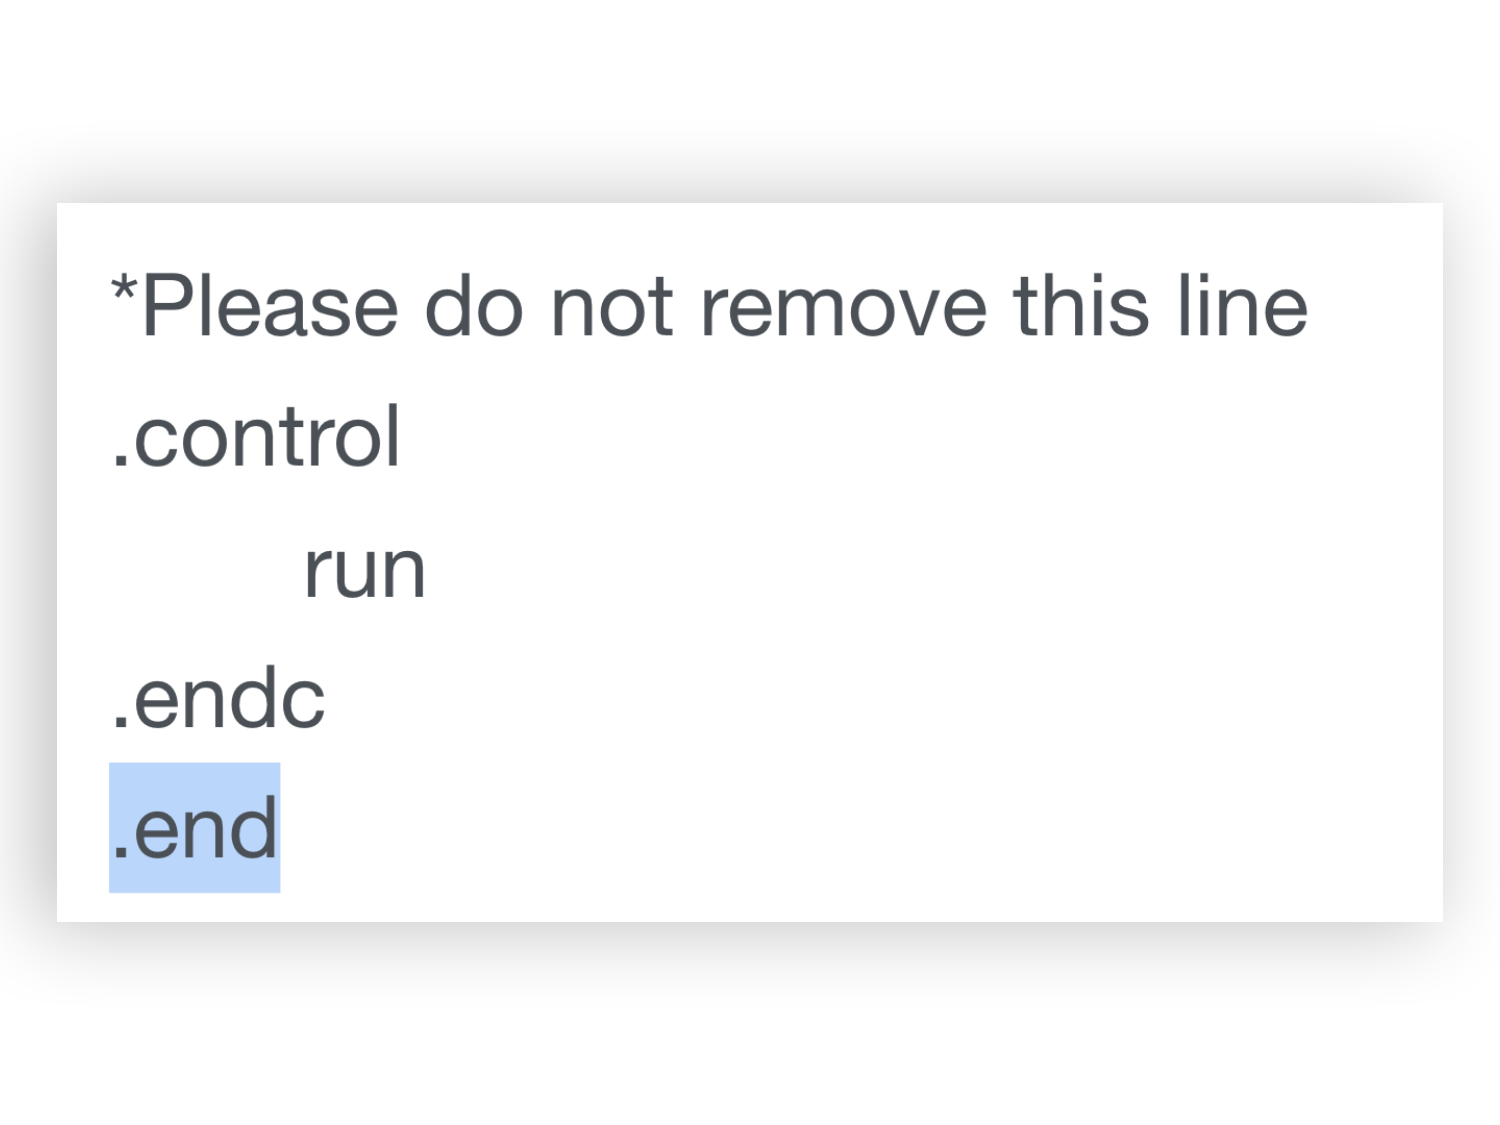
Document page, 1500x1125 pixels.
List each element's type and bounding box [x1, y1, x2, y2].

picture [57, 203, 1443, 922]
